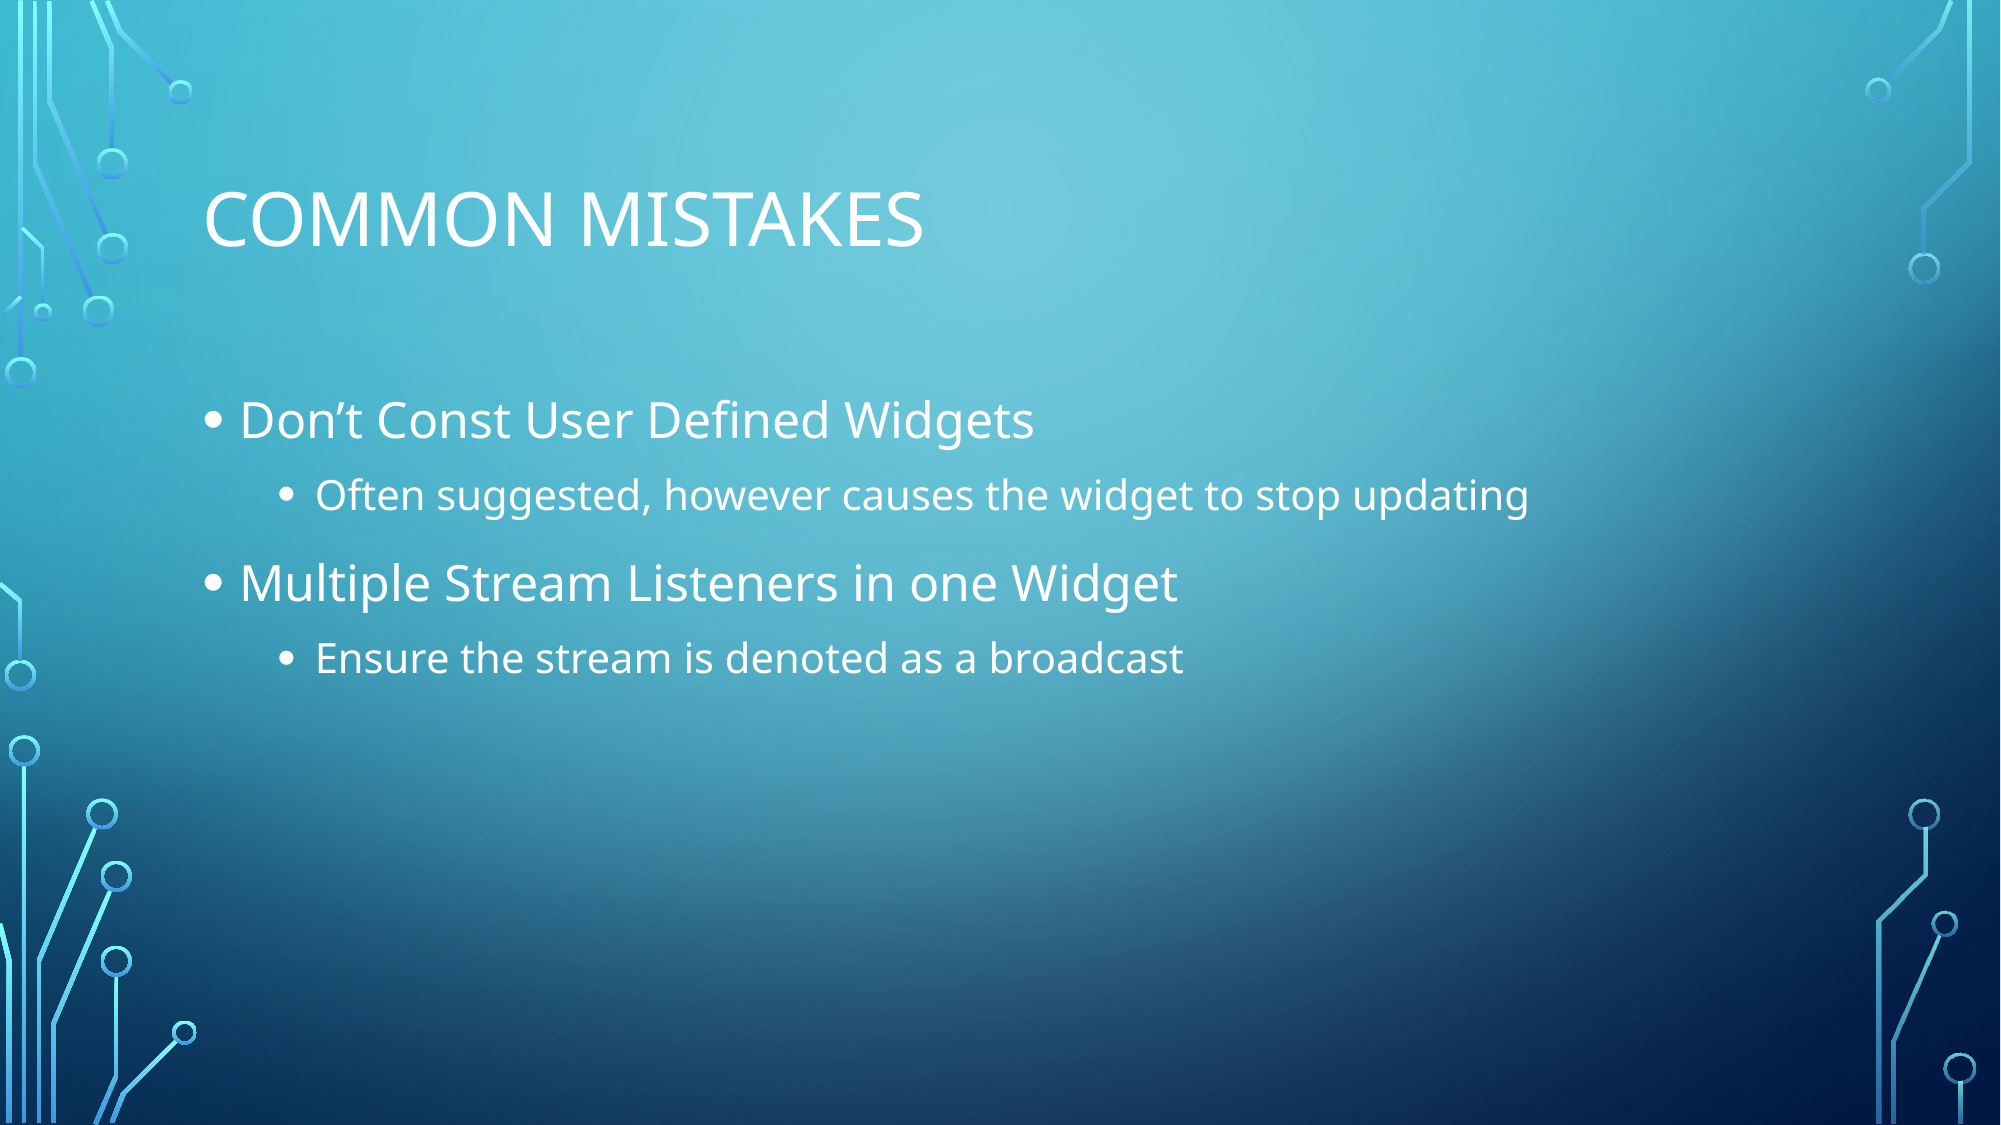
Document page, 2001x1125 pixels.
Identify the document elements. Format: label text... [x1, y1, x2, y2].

title Common Mistakes [187, 101, 1813, 344]
list Don’t Const User Defined Widgets Often suggested, however causes the widget to stop updating Multiple Stream Listeners in one Widget Ensure the stream is denoted as a broadcast [187, 369, 1813, 950]
